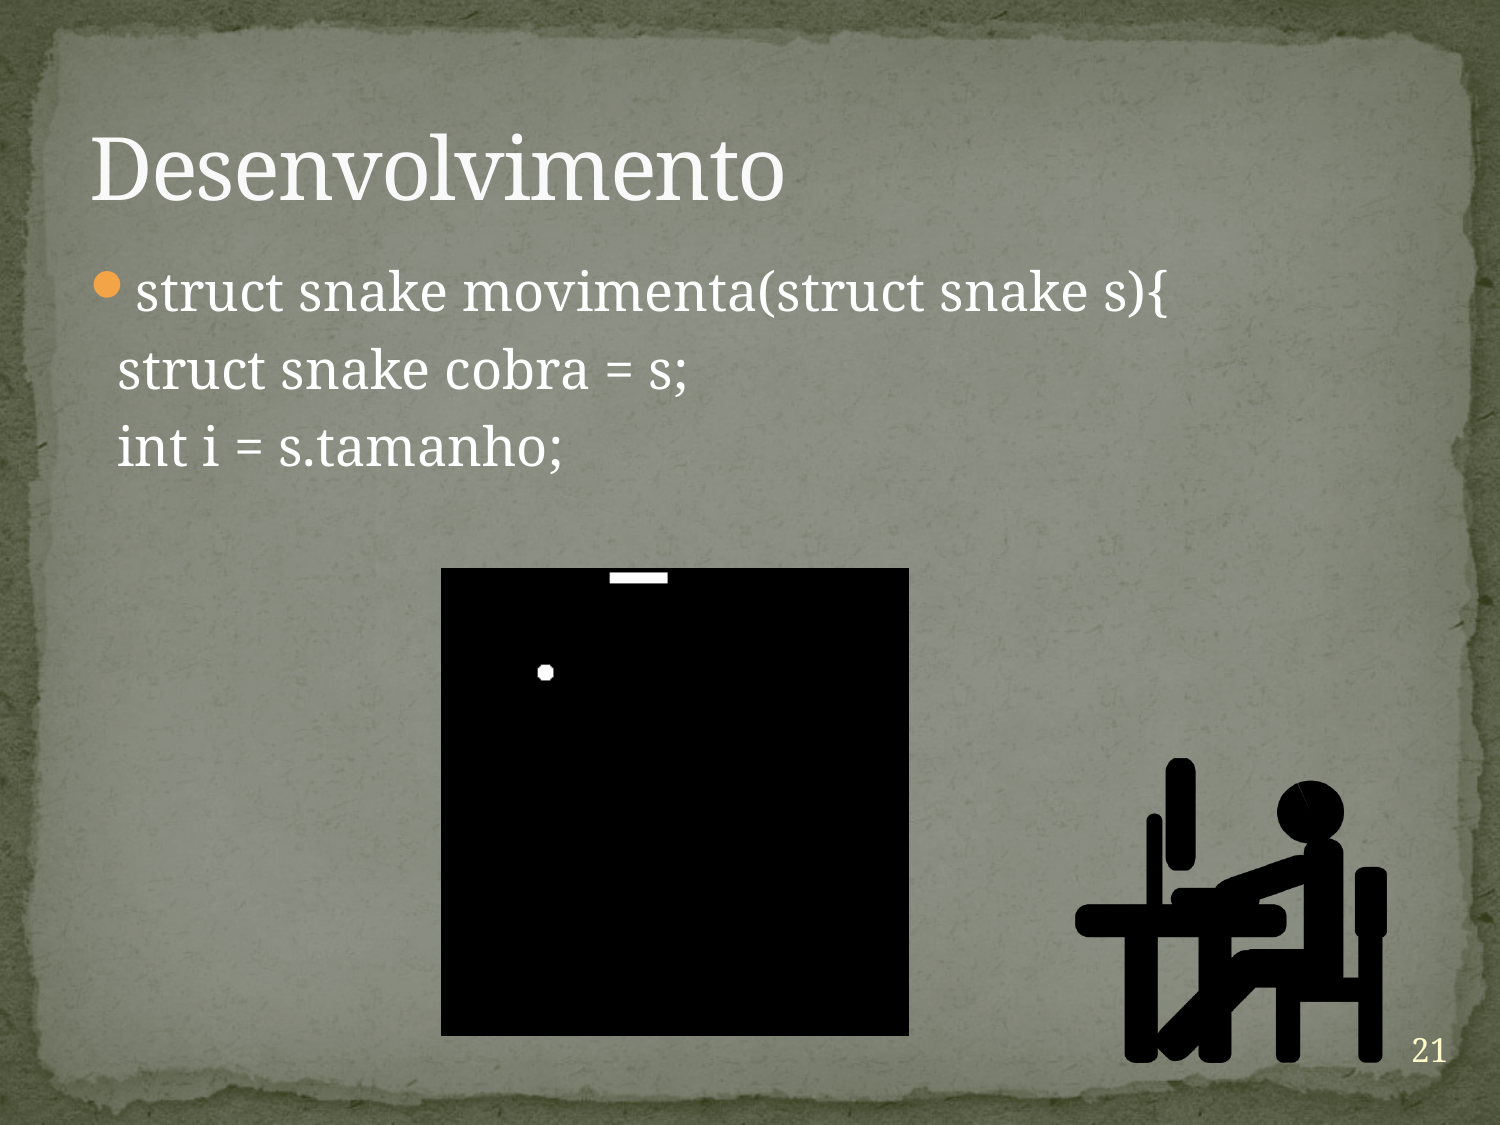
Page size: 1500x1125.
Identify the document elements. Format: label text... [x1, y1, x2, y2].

list struct snake movimenta(struct snake s){ struct snake cobra = s; int i = s.tamanho; [75, 249, 1425, 1000]
picture [441, 568, 909, 1036]
picture [1075, 760, 1387, 1063]
title Desenvolvimento [74, 24, 1425, 225]
slide_number 21 [1379, 1014, 1480, 1089]
